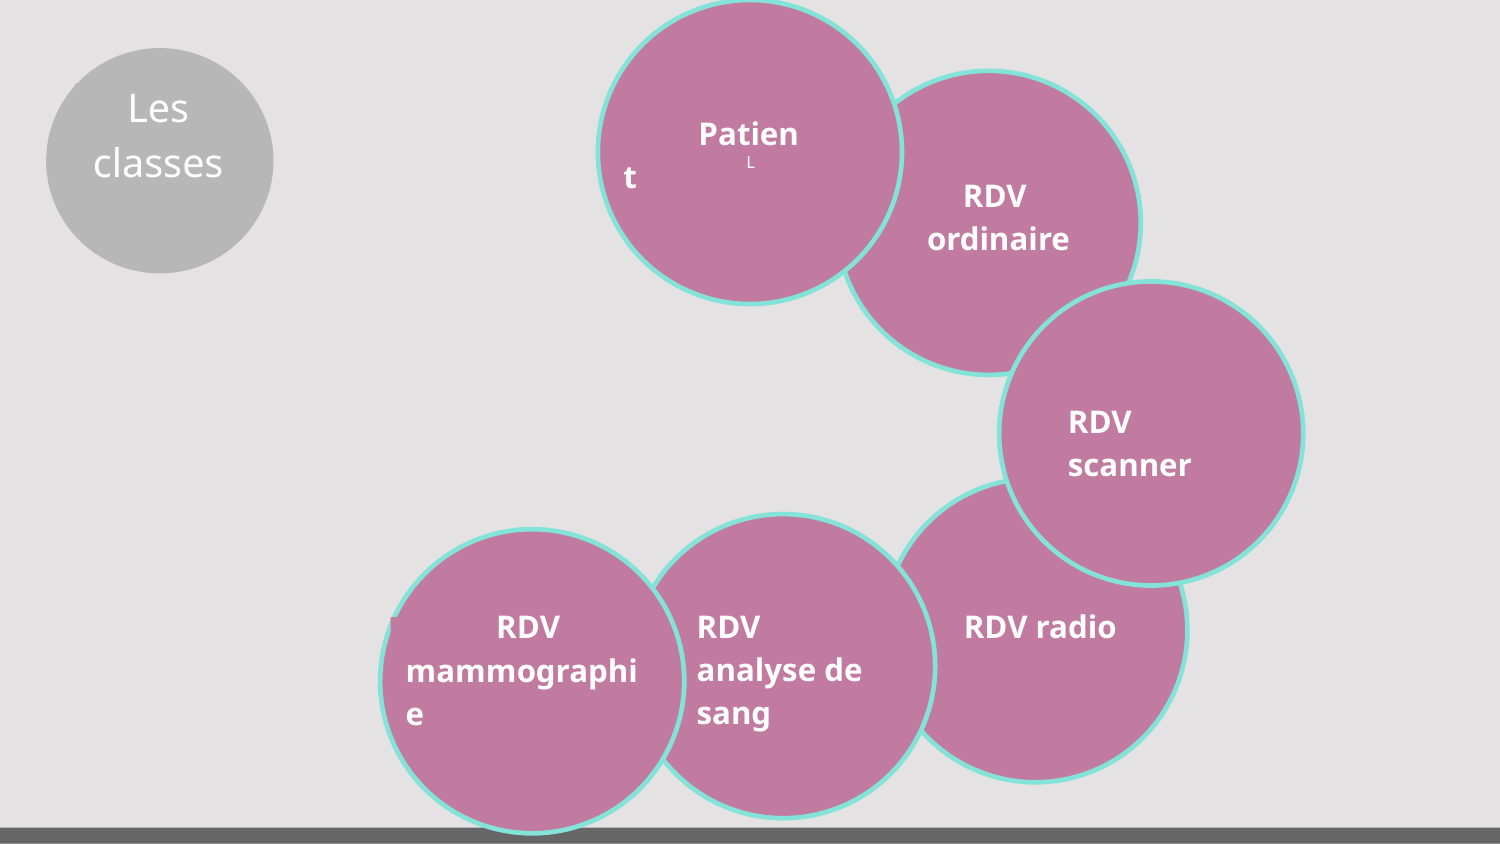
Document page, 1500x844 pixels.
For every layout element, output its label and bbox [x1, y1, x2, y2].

text_box [883, 477, 1188, 783]
text_box [630, 513, 936, 819]
text_box [836, 70, 1142, 376]
text_box [597, 0, 903, 305]
text_box [998, 281, 1304, 586]
text_box [379, 528, 685, 834]
text_box [45, 47, 274, 274]
